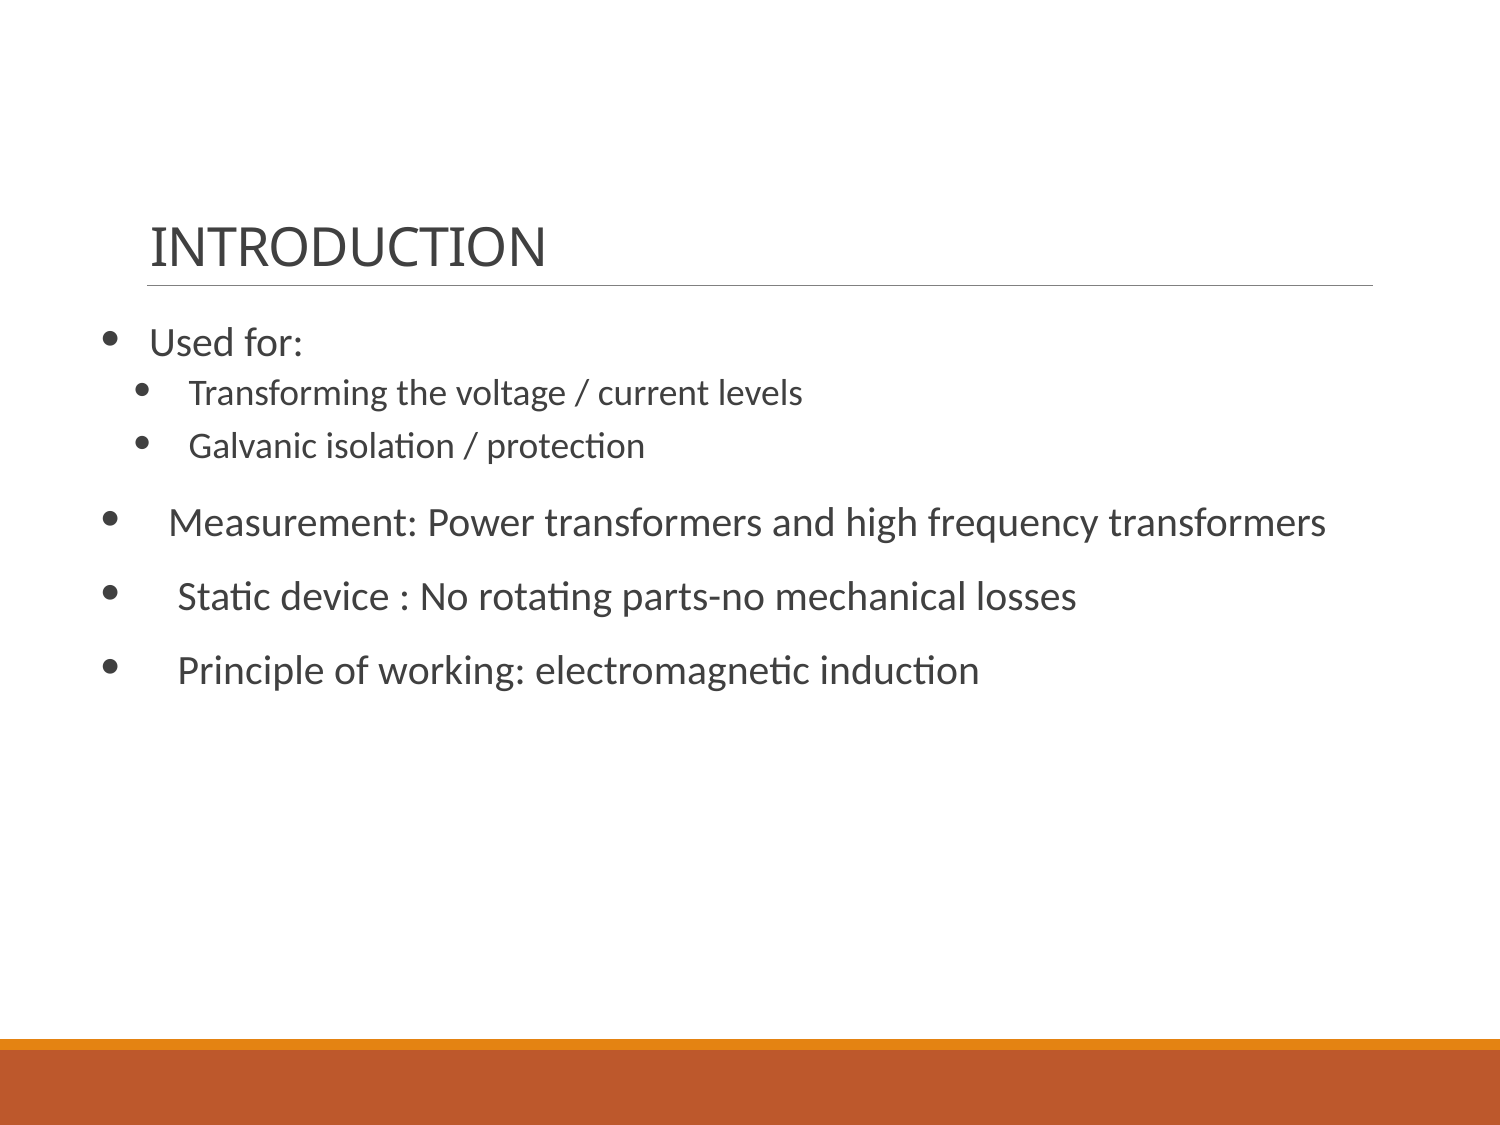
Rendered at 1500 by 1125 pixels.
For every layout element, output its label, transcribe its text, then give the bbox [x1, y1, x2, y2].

list Used for: Transforming the voltage / current levels Galvanic isolation / protection Measurement: Power transformers and high frequency transformers Static device : No rotating parts-no mechanical losses Principle of working: electromagnetic induction [99, 312, 1445, 1028]
title INTRODUCTION [135, 47, 1373, 285]
